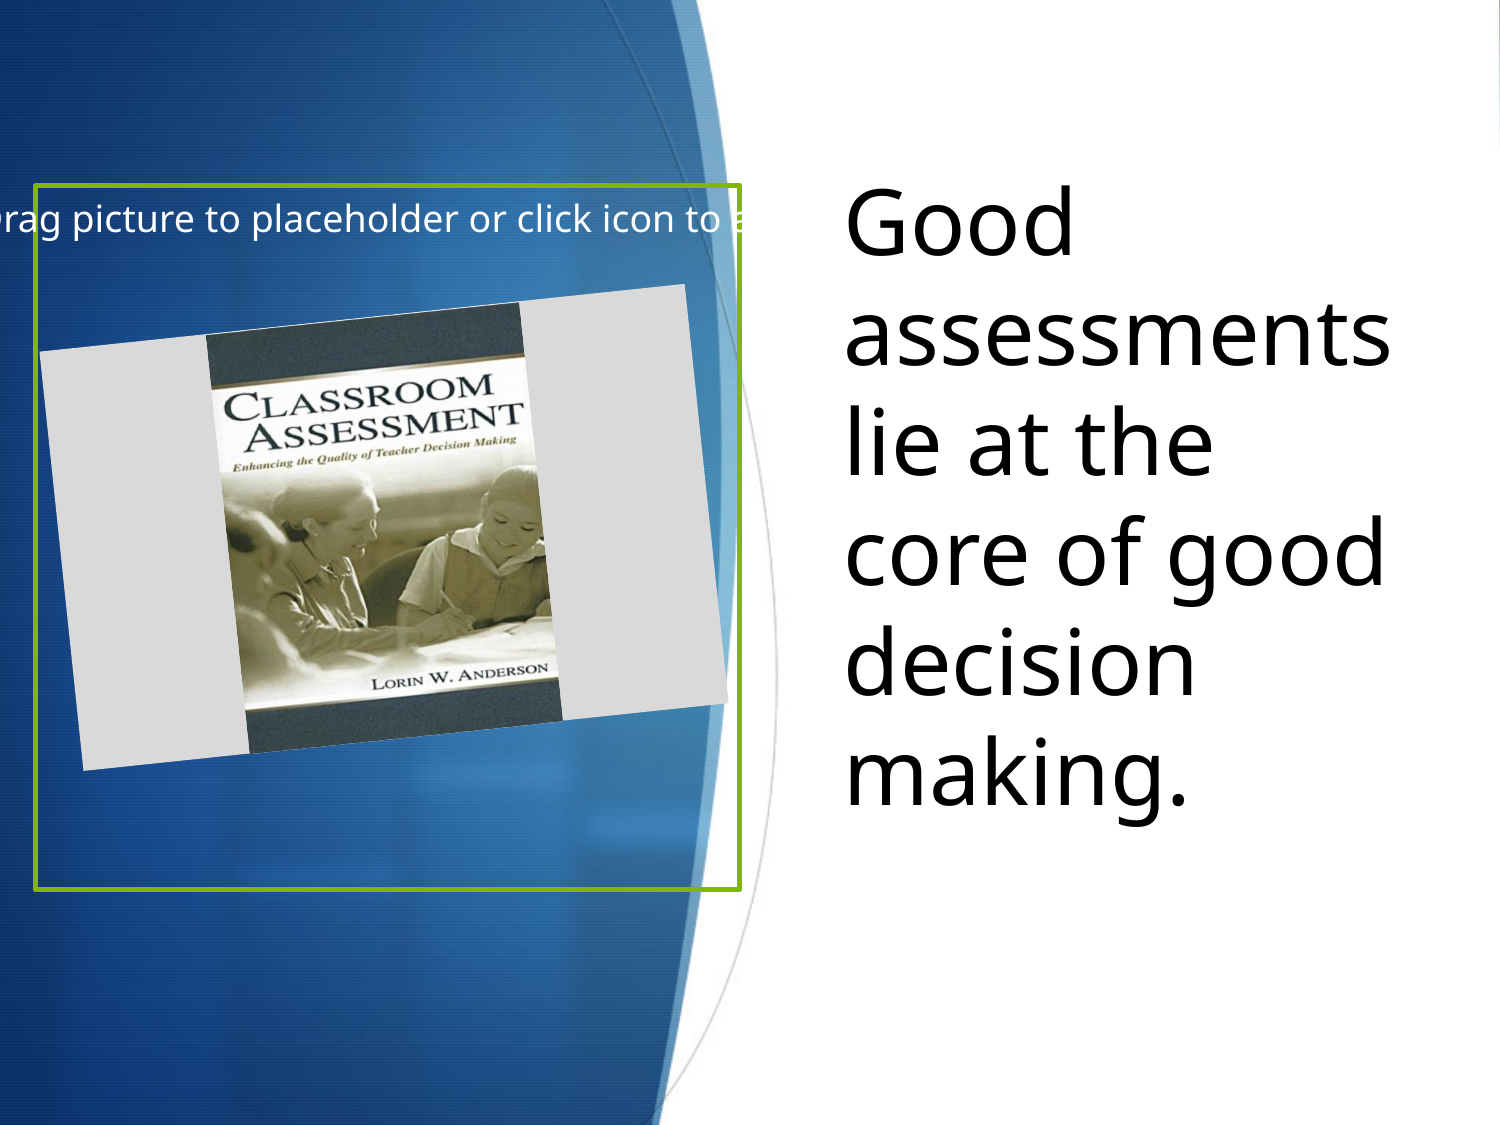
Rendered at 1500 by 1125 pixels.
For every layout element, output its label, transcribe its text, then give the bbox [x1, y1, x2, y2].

picture [0, 0, 1500, 1125]
title Good assessments lie at the core of good decision making. [828, 62, 1425, 941]
